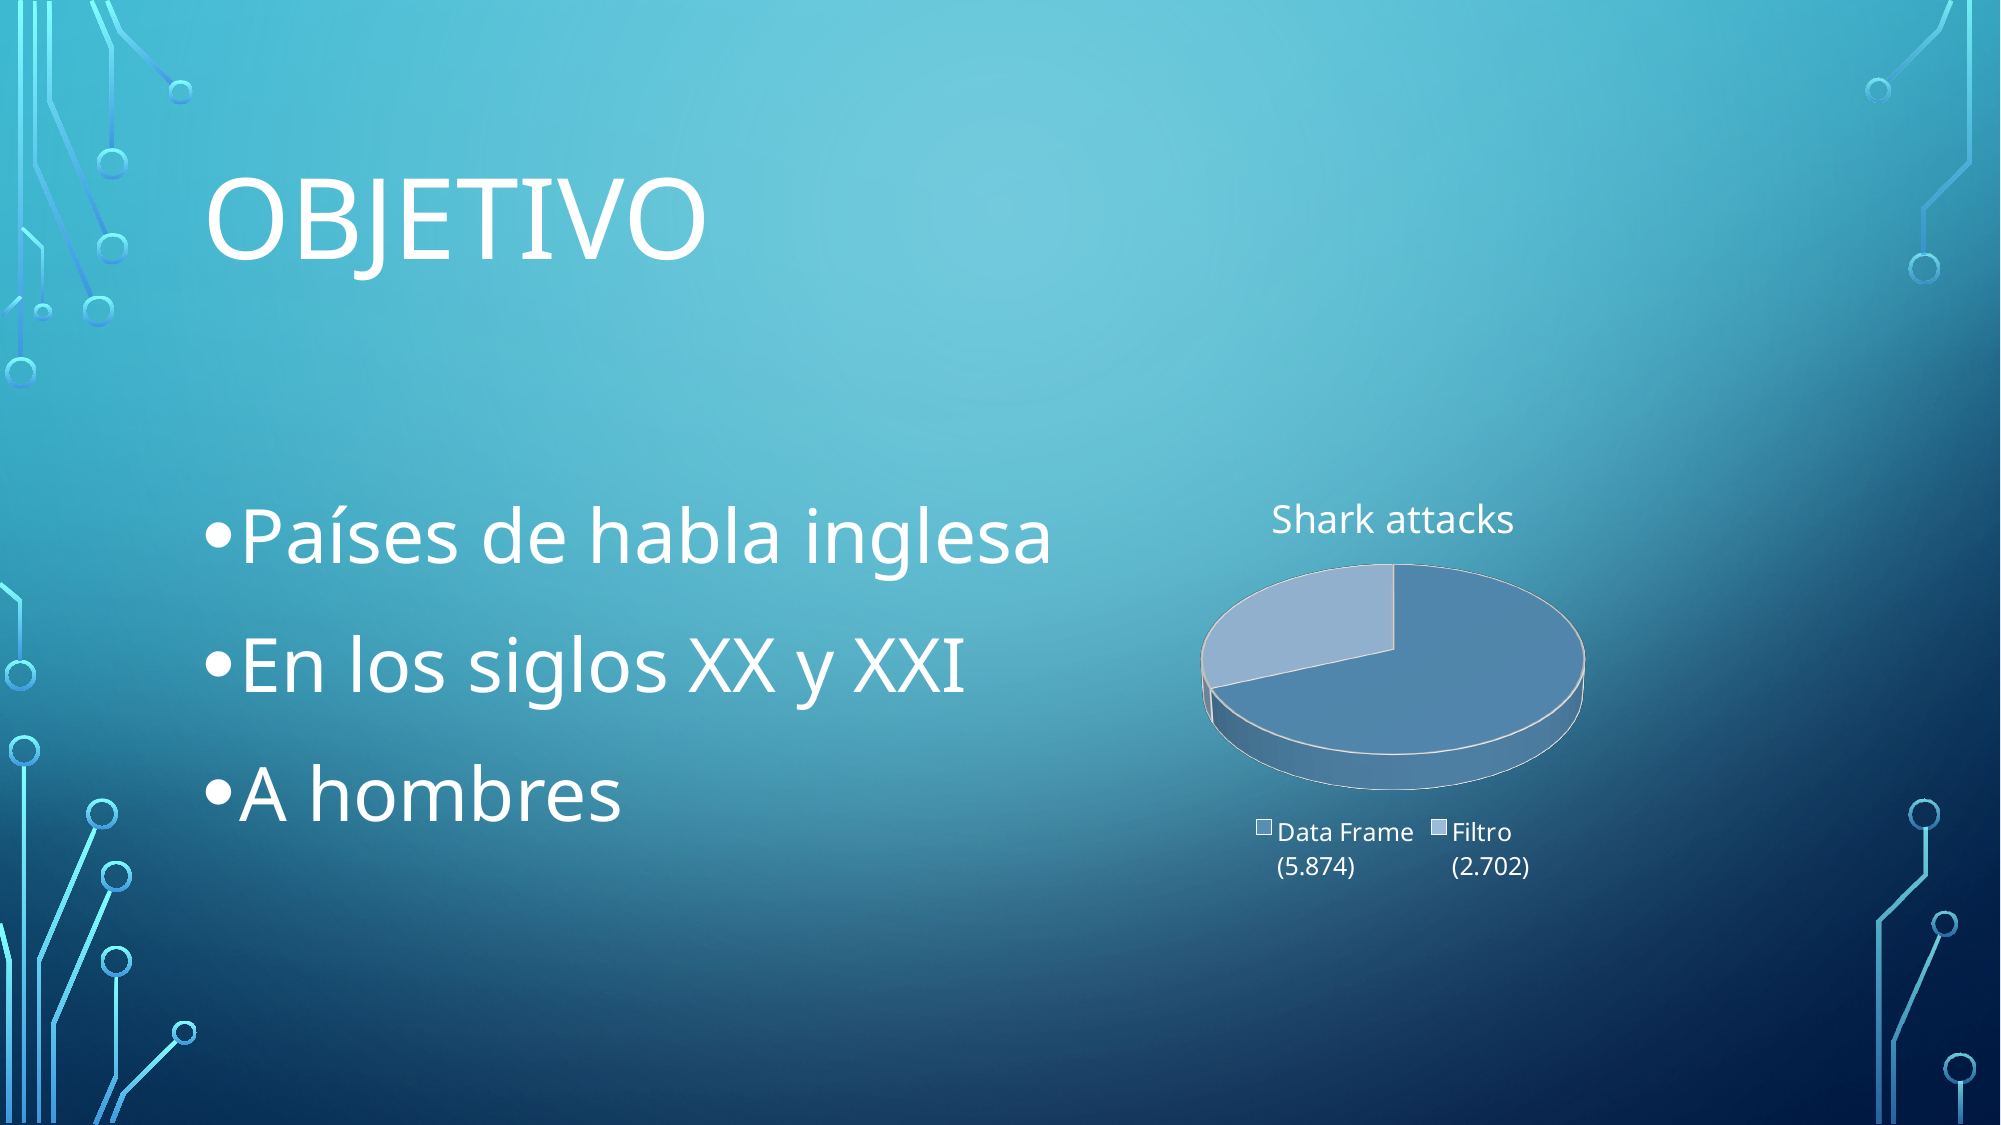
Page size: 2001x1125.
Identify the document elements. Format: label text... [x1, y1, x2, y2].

chart [974, 463, 1813, 890]
title OBJETIVO [187, 101, 1813, 344]
list Países de habla inglesa En los siglos XX y XXI A hombres [187, 463, 1813, 950]
